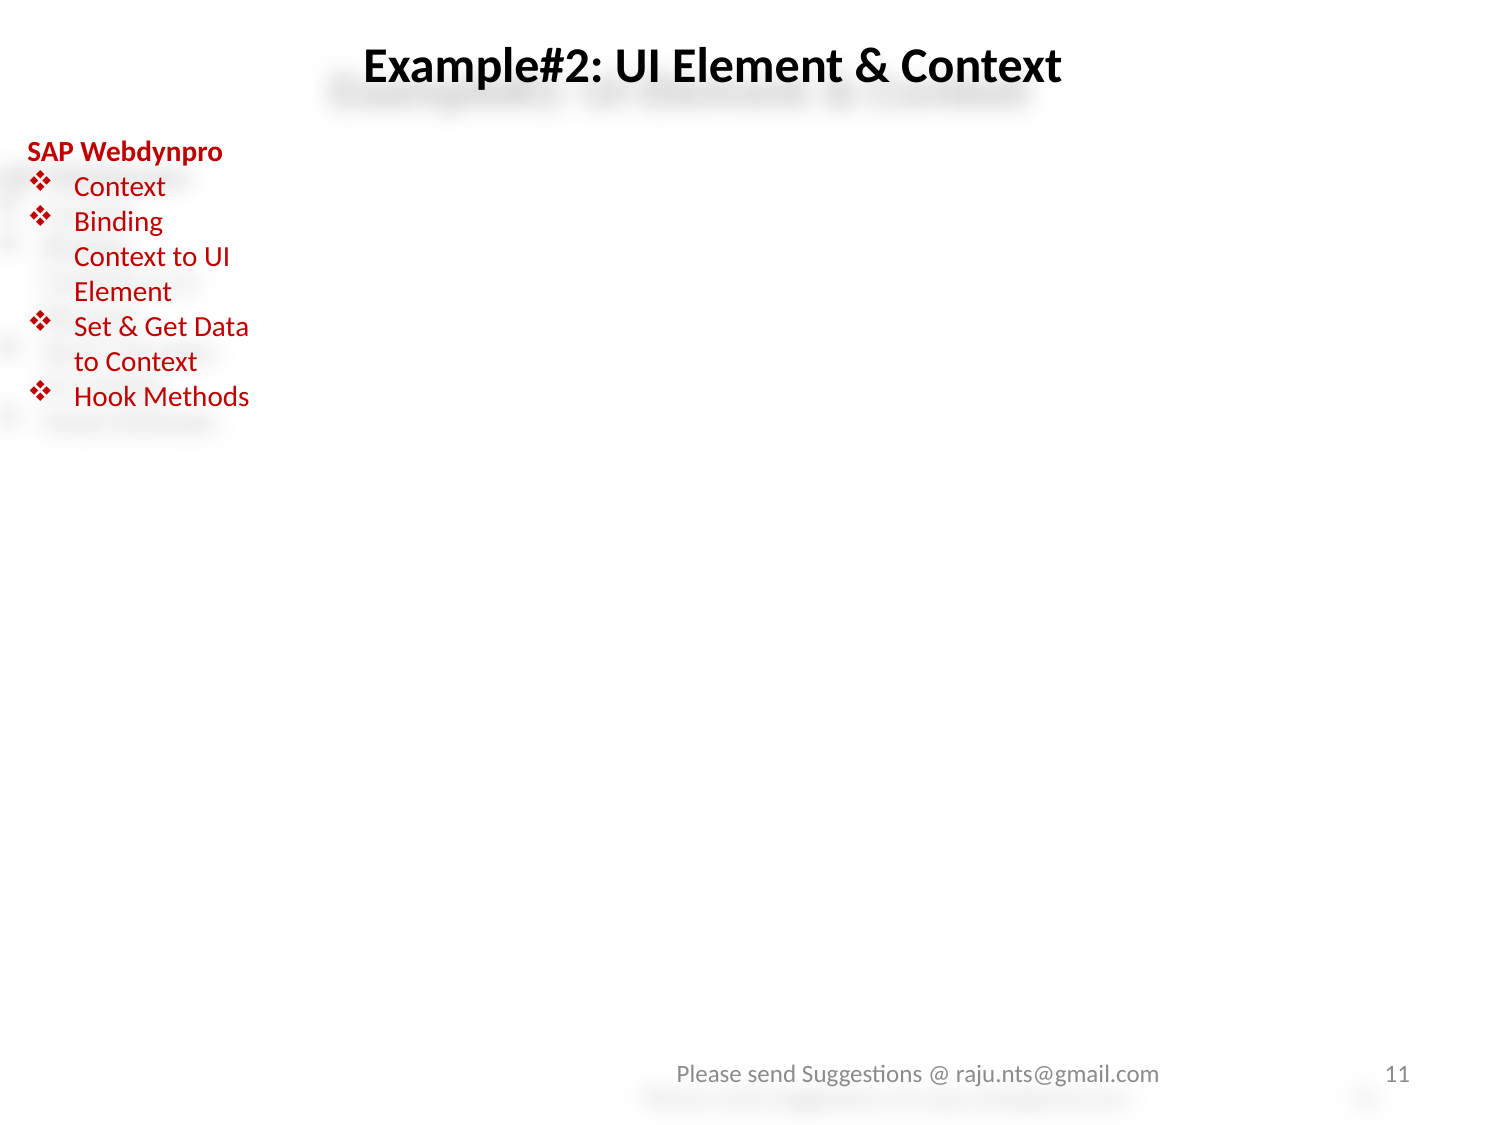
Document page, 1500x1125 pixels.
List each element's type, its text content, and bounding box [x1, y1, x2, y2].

slide_number 11 [1325, 1042, 1425, 1103]
footer Please send Suggestions @ raju.nts@gmail.com [512, 1042, 1325, 1103]
text_box SAP Webdynpro Context Binding Context to UI Element Set & Get Data to Context Hook Methods [12, 124, 275, 460]
text_box Example#2: UI Element & Context [274, 24, 1163, 100]
